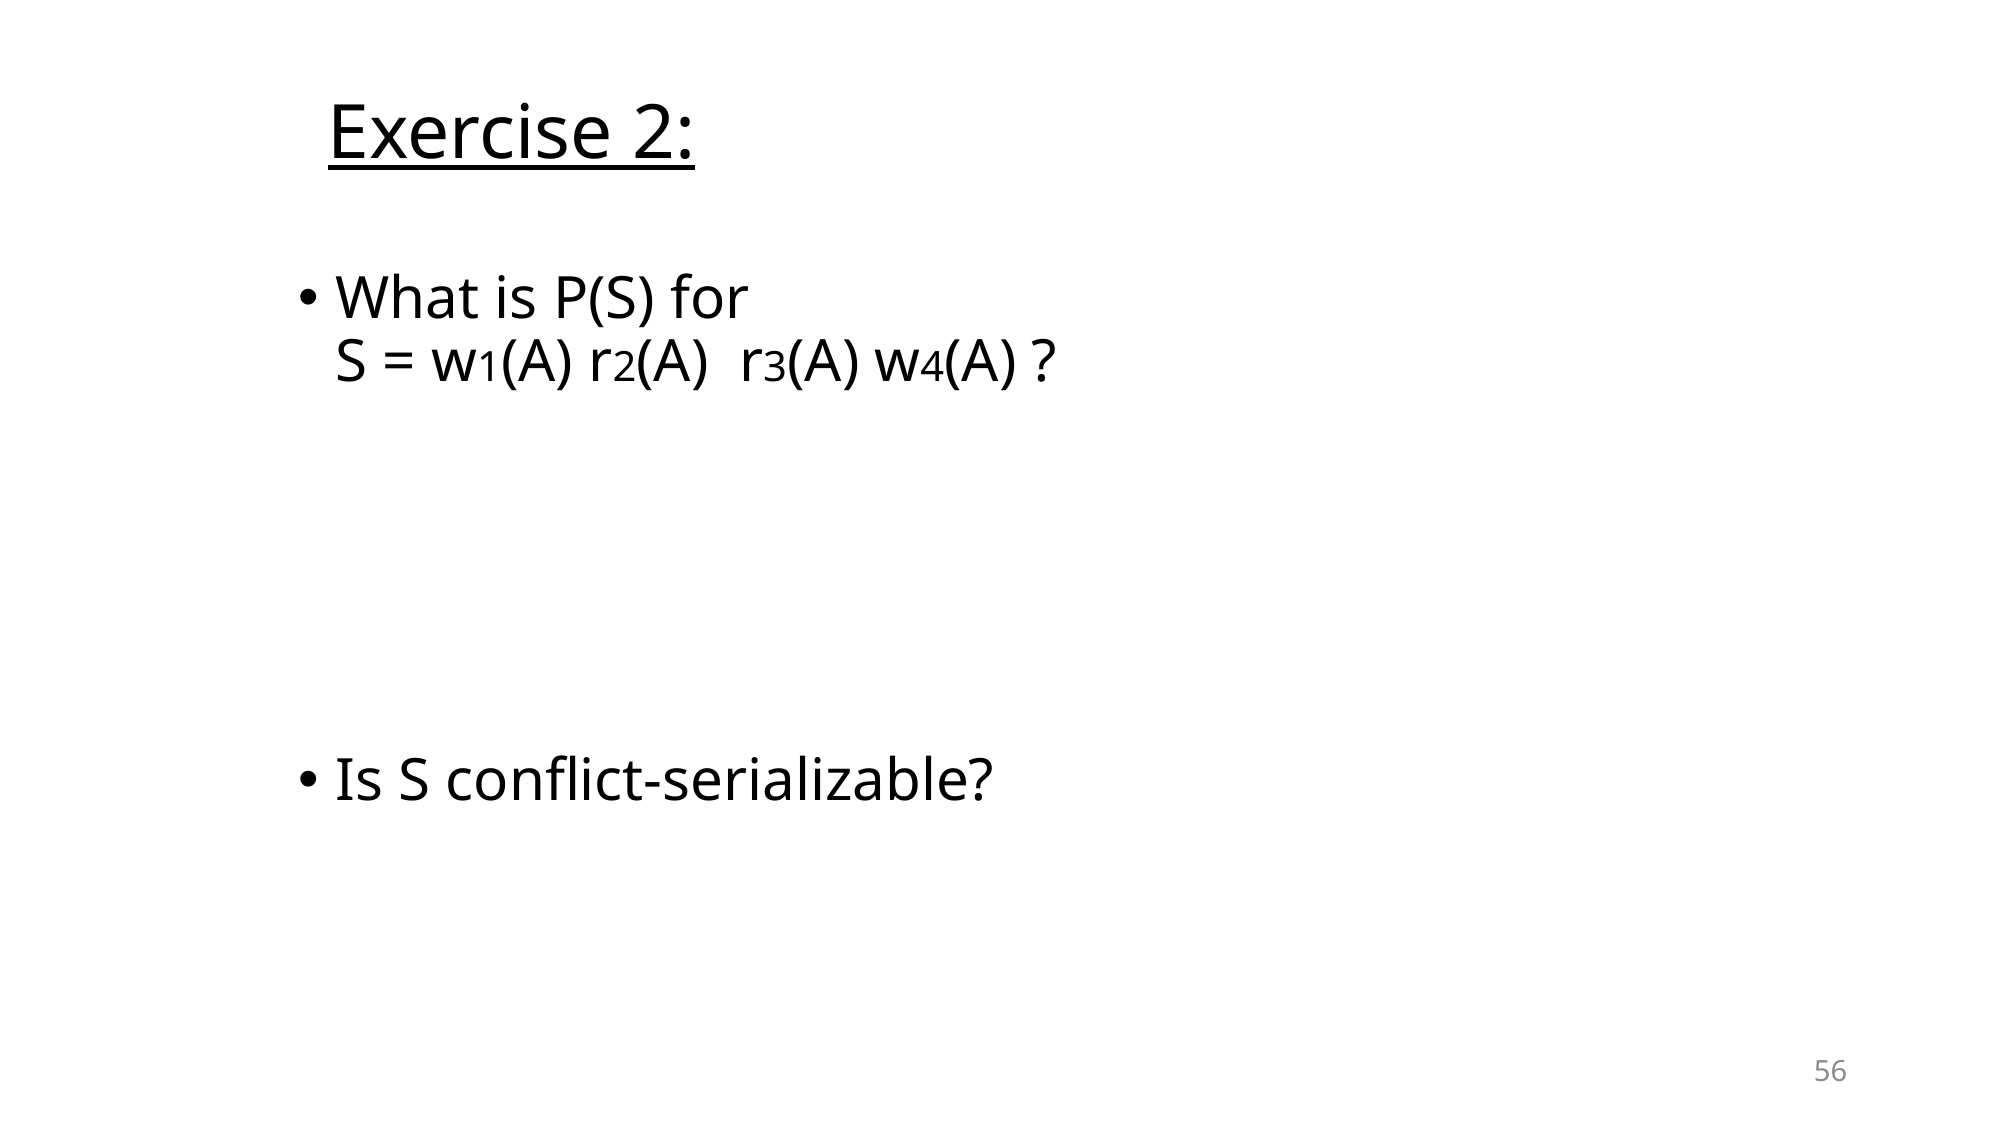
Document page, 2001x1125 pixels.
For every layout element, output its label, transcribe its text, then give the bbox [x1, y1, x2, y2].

title Exercise 2: [312, 75, 1588, 195]
slide_number 56 [1412, 1042, 1863, 1103]
list What is P(S) for S = w1(A) r2(A) r3(A) w4(A) ? Is S conflict-serializable? [283, 260, 1719, 934]
